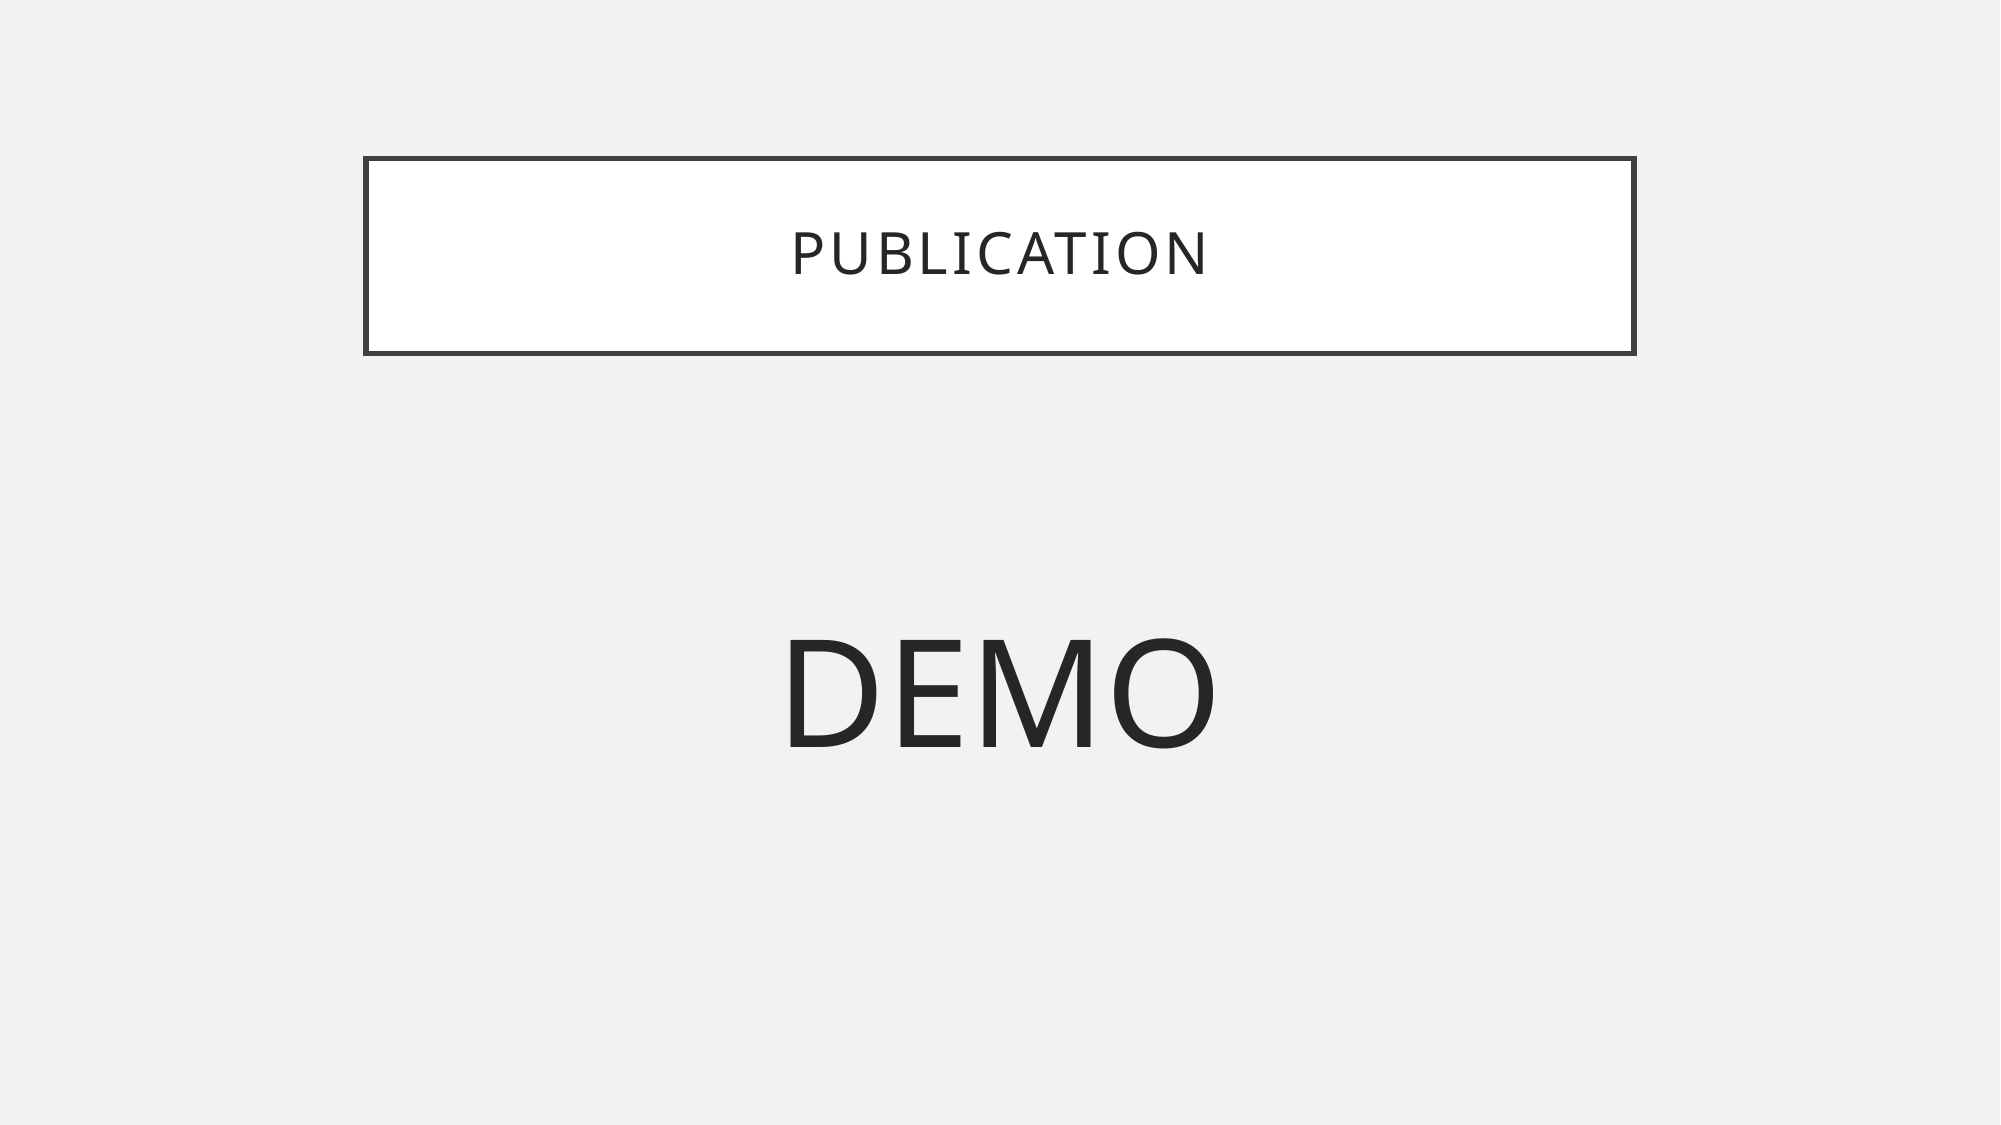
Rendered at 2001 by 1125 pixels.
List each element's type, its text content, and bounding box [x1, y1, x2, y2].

list DEMO [366, 432, 1634, 942]
title Publication [363, 156, 1637, 356]
